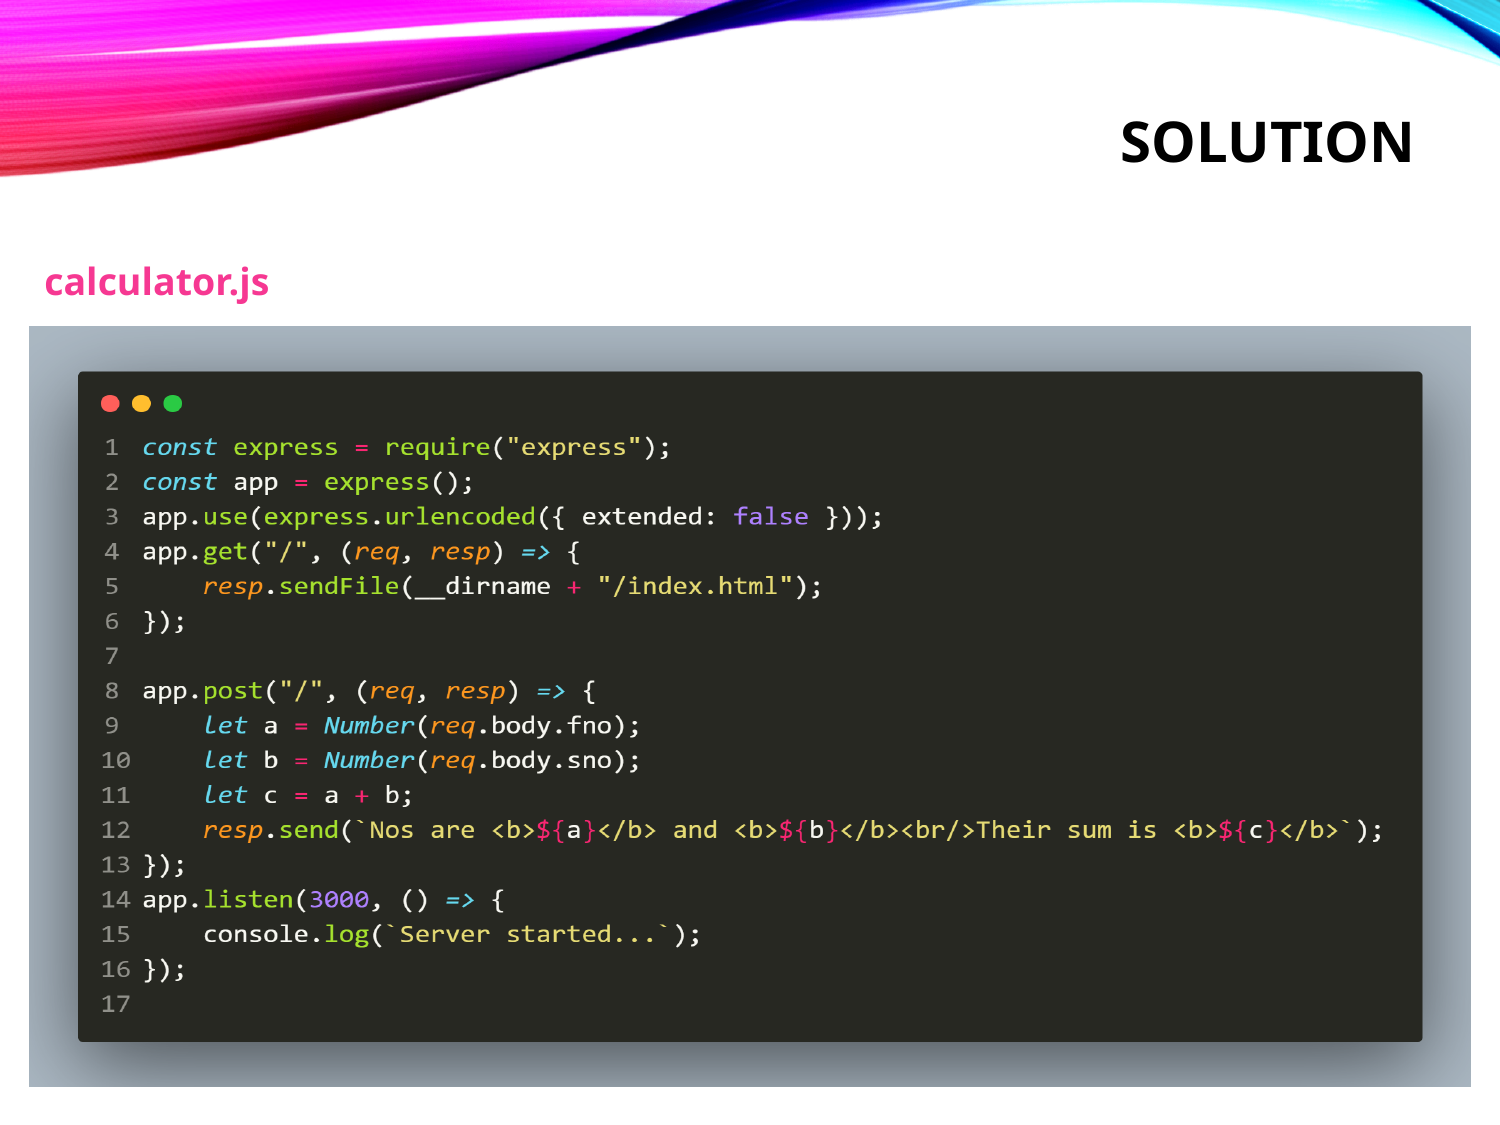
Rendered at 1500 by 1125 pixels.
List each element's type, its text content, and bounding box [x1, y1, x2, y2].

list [29, 326, 1471, 1088]
picture [0, 0, 1500, 178]
text_box calculator.js [29, 250, 780, 310]
title Solution [383, 38, 1431, 251]
